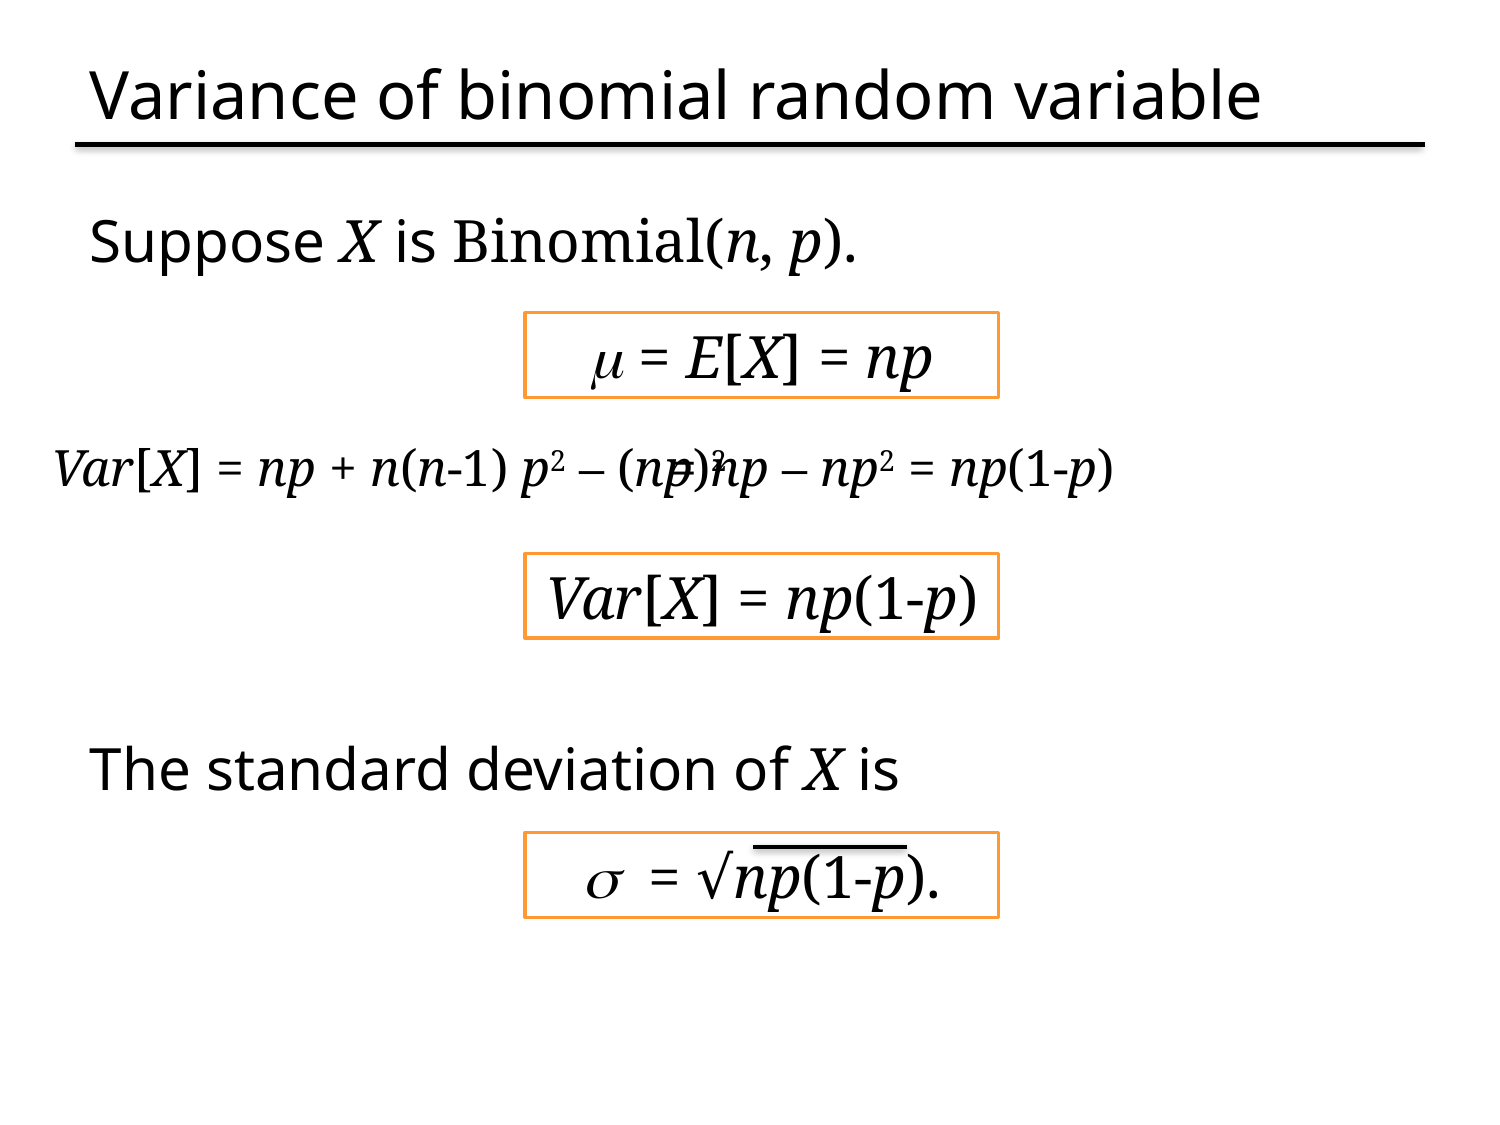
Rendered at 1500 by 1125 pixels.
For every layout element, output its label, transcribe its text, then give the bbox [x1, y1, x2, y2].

text_box Var[X] = np + n(n-1) p2 – (np)2 [36, 429, 654, 504]
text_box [524, 832, 1000, 919]
text_box The standard deviation of X is [74, 724, 1425, 810]
text_box = np – np2 = np(1-p) [654, 429, 1130, 504]
text_box m = E[X] = np [524, 312, 999, 398]
title Variance of binomial random variable [75, 45, 1425, 145]
text_box Var[X] = np(1-p) [524, 553, 999, 639]
text_box Suppose X is Binomial(n, p). [74, 196, 1425, 282]
